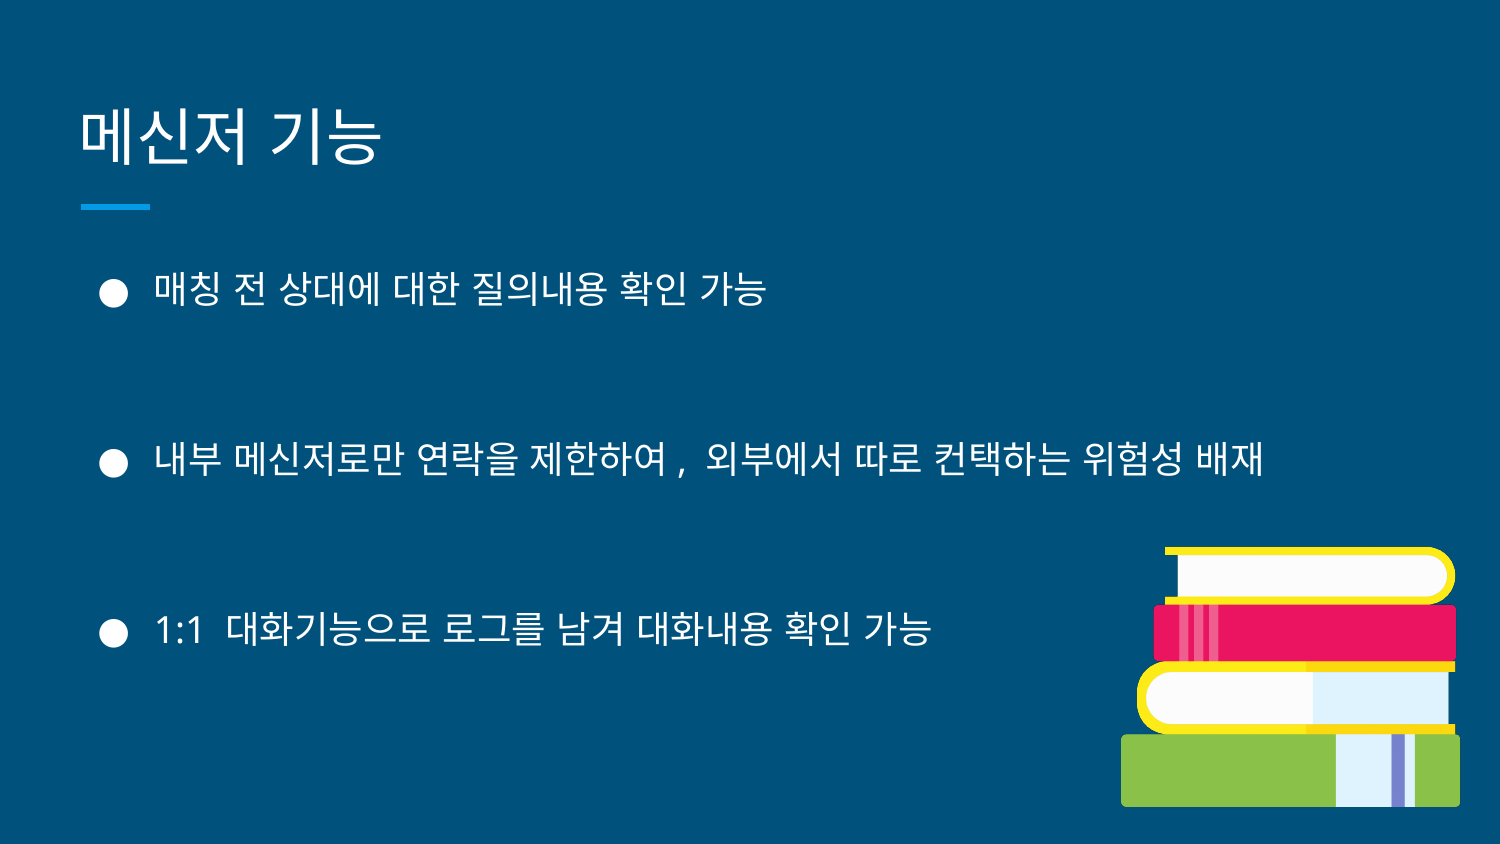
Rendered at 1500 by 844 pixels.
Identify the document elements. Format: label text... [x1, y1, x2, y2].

title 메신저 기능 [63, 75, 1437, 188]
picture [1122, 547, 1460, 806]
list 매칭 전 상대에 대한 질의내용 확인 가능 내부 메신저로만 연락을 제한하여, 외부에서 따로 컨택하는 위험성 배재 1:1 대화기능으로 로그를 남겨 대화내용 확인 가능 [63, 244, 1437, 750]
